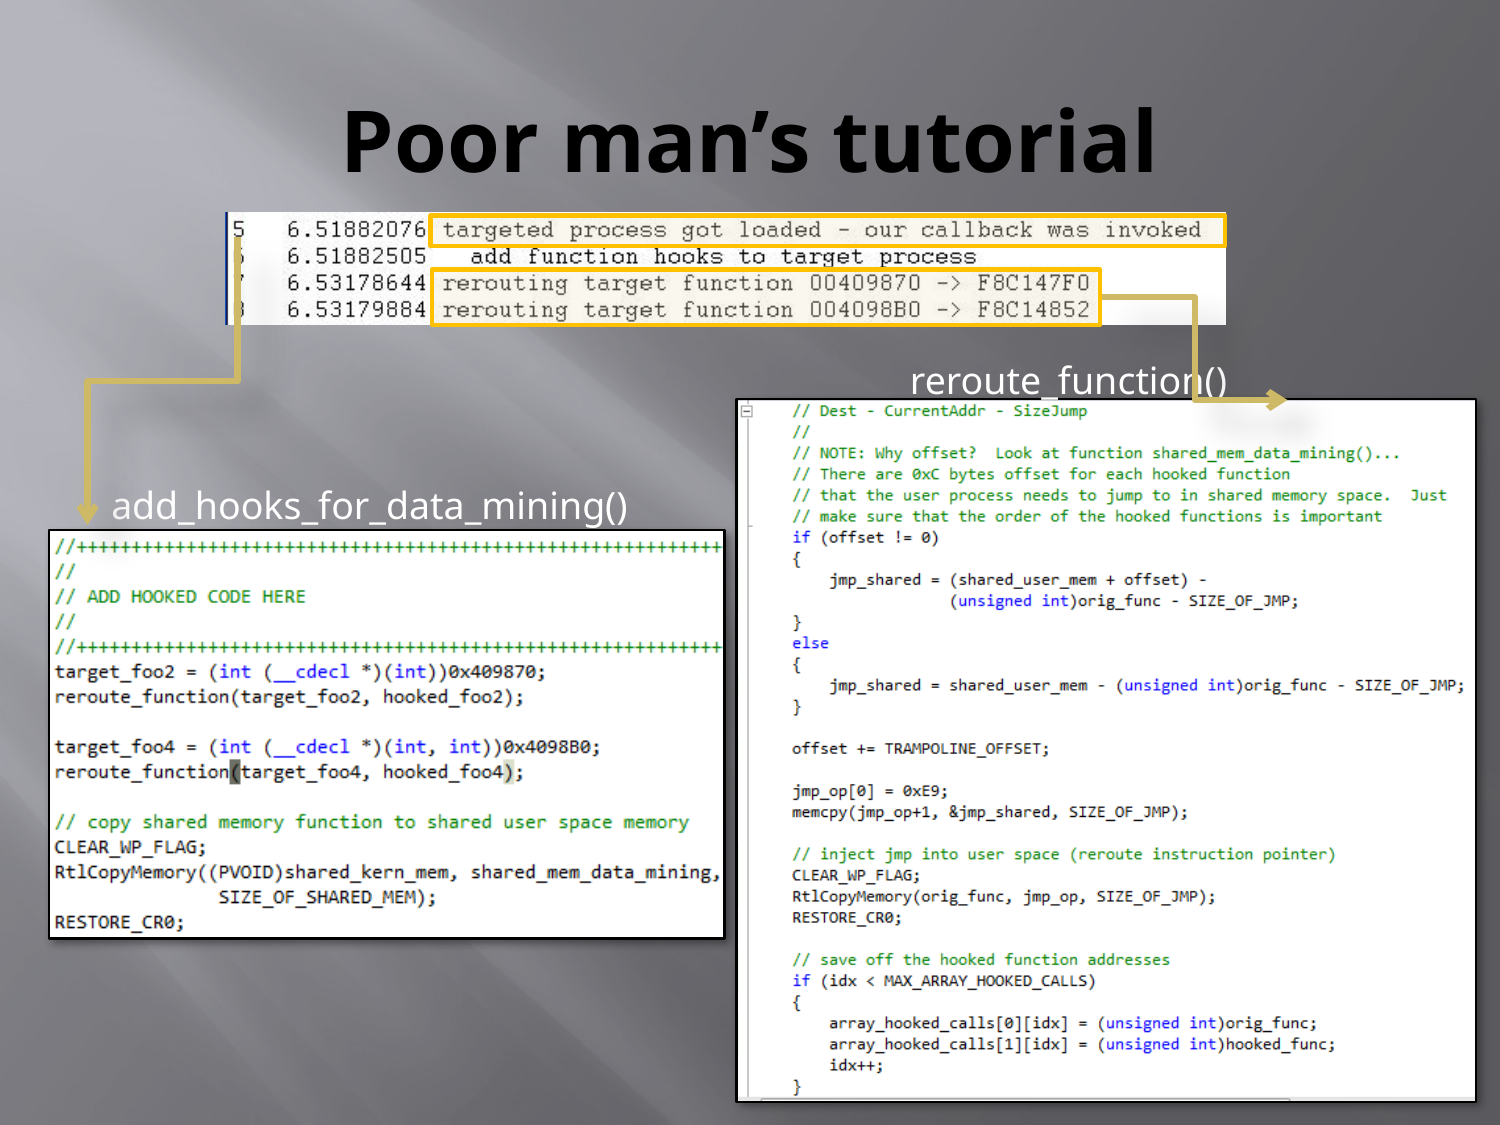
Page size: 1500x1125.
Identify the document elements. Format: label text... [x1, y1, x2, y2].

text_box add_hooks_for_data_mining() [131, 475, 644, 530]
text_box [1099, 296, 1288, 401]
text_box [18, 305, 307, 457]
picture [737, 399, 1476, 1101]
picture [49, 530, 724, 938]
title Poor man’s tutorial [75, 45, 1425, 233]
picture [224, 212, 1226, 326]
text_box reroute_function() [895, 369, 1099, 399]
